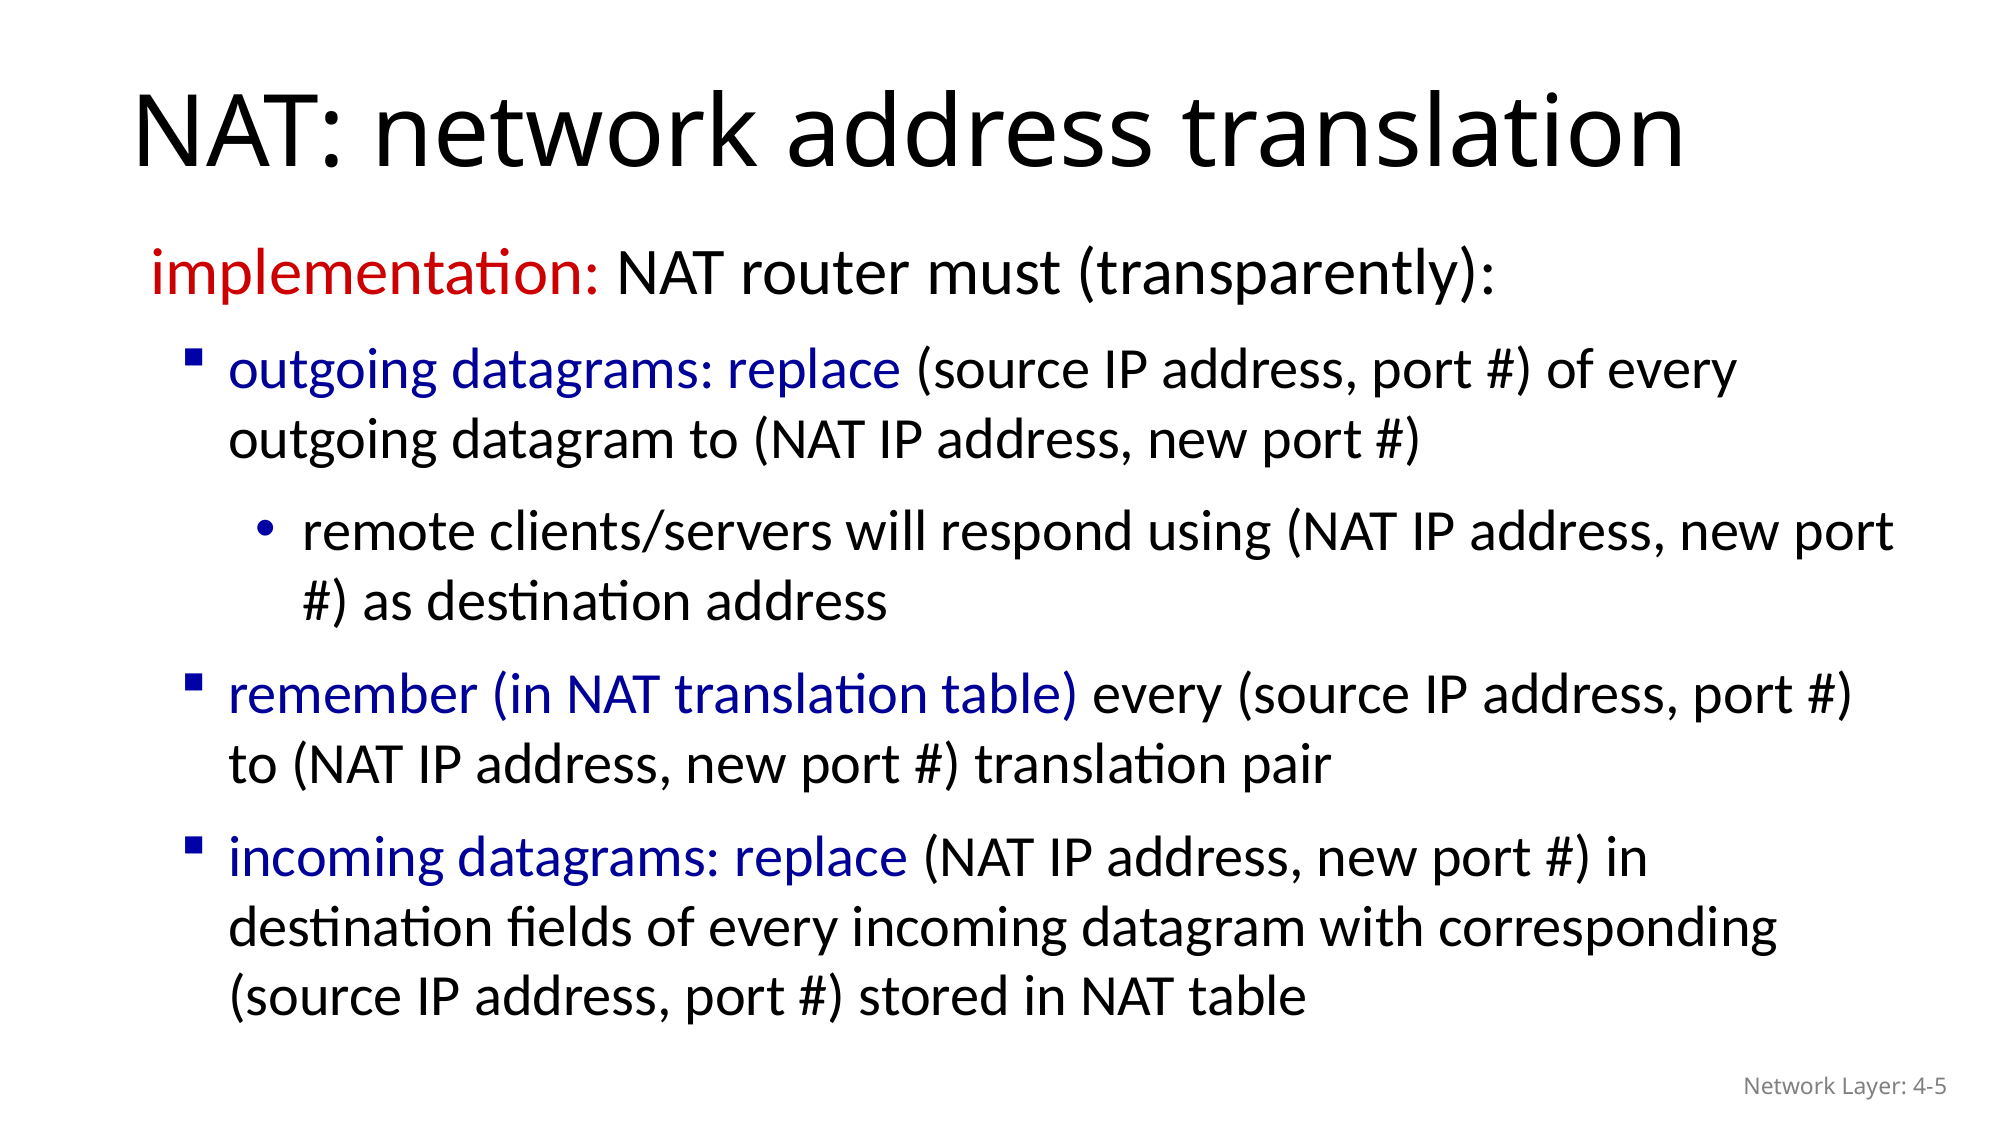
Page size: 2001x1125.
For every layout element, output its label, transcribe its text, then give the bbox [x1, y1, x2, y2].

text_box implementation: NAT router must (transparently): outgoing datagrams: replace (source IP address, port #) of every outgoing datagram to (NAT IP address, new port #) remote clients/servers will respond using (NAT IP address, new port #) as destination address remember (in NAT translation table) every (source IP address, port #) to (NAT IP address, new port #) translation pair incoming datagrams: replace (NAT IP address, new port #) in destination fields of every incoming datagram with corresponding (source IP address, port #) stored in NAT table [99, 235, 1920, 1087]
title NAT: network address translation [115, 46, 1841, 222]
slide_number Network Layer: 4-5 [1512, 1056, 1963, 1117]
